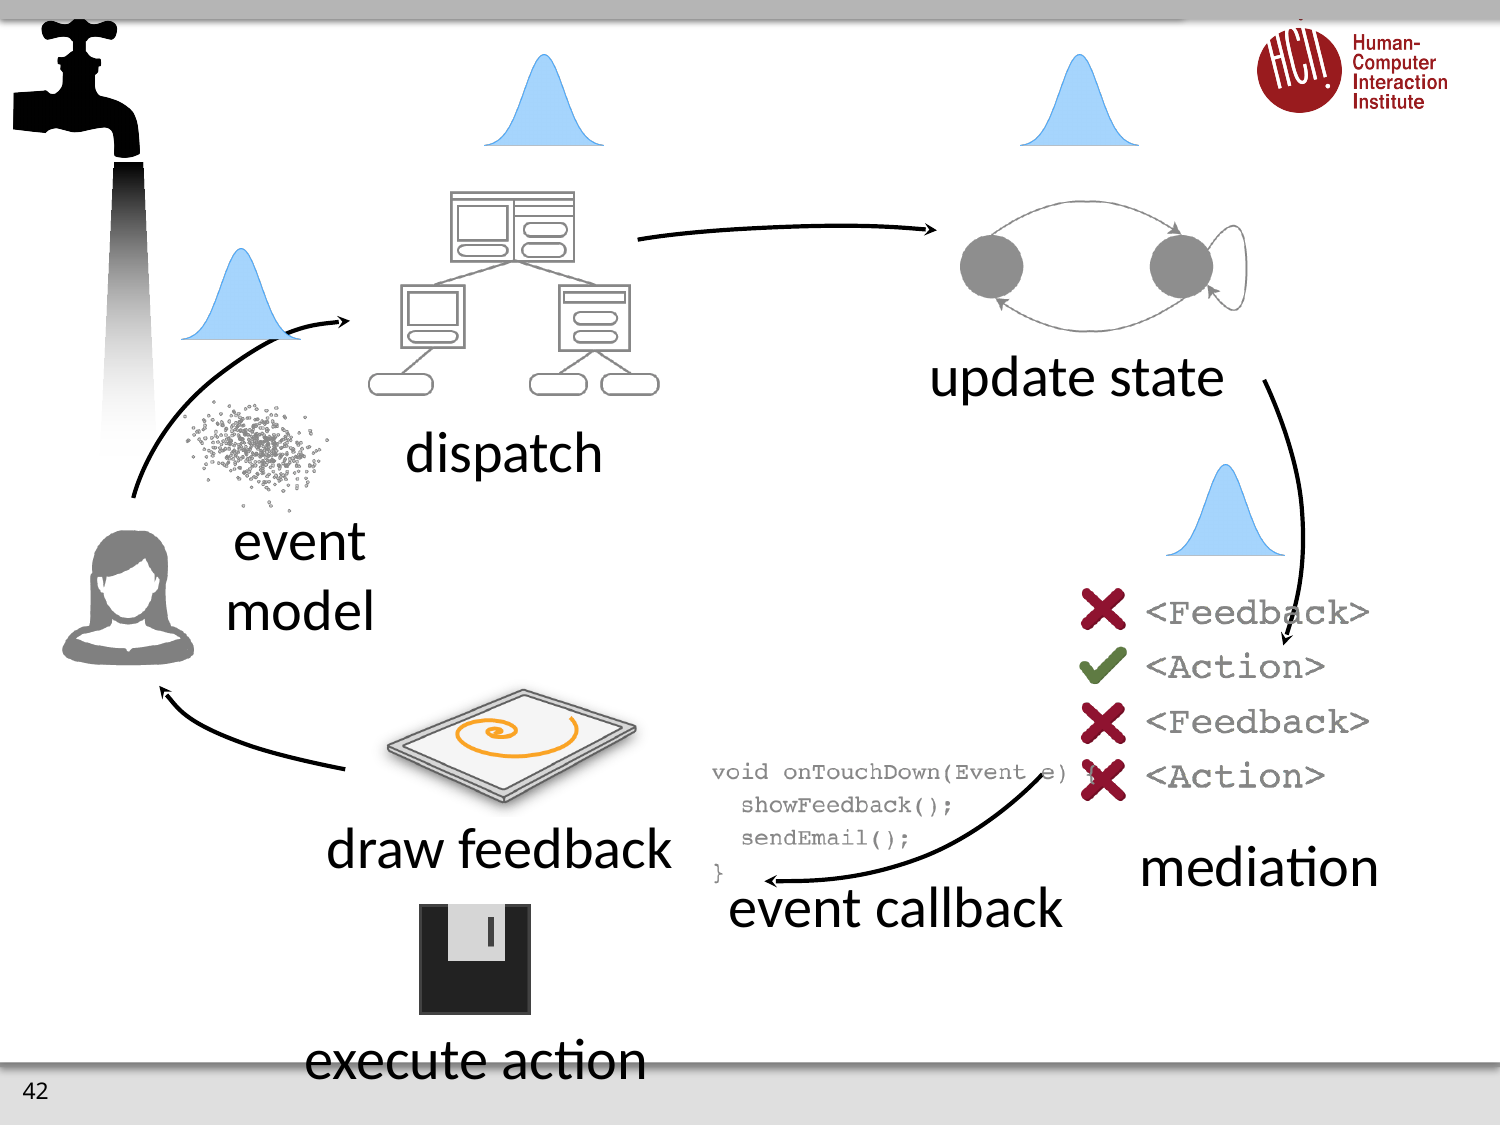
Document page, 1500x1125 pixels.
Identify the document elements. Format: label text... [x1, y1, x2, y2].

text_box dispatch [401, 421, 613, 491]
picture [1257, 20, 1447, 113]
picture [43, 368, 346, 677]
text_box execute action [300, 1016, 659, 1098]
text_box [133, 485, 137, 498]
picture [947, 193, 1266, 342]
text_box [1264, 379, 1304, 587]
text_box update state [903, 333, 1252, 415]
picture [1166, 464, 1286, 556]
picture [409, 891, 545, 1025]
text_box mediation [1140, 823, 1463, 884]
picture [13, 20, 140, 158]
picture [484, 54, 604, 146]
text_box [682, 223, 937, 239]
text_box [159, 685, 338, 769]
picture [354, 179, 678, 412]
picture [343, 655, 668, 817]
text_box event callback [724, 913, 1074, 945]
picture [1019, 54, 1140, 146]
picture [682, 588, 1372, 906]
text_box draw feedback [322, 805, 677, 887]
picture [181, 248, 301, 340]
text_box [229, 315, 349, 367]
text_box 42 [17, 1074, 54, 1110]
text_box event model [223, 498, 407, 610]
